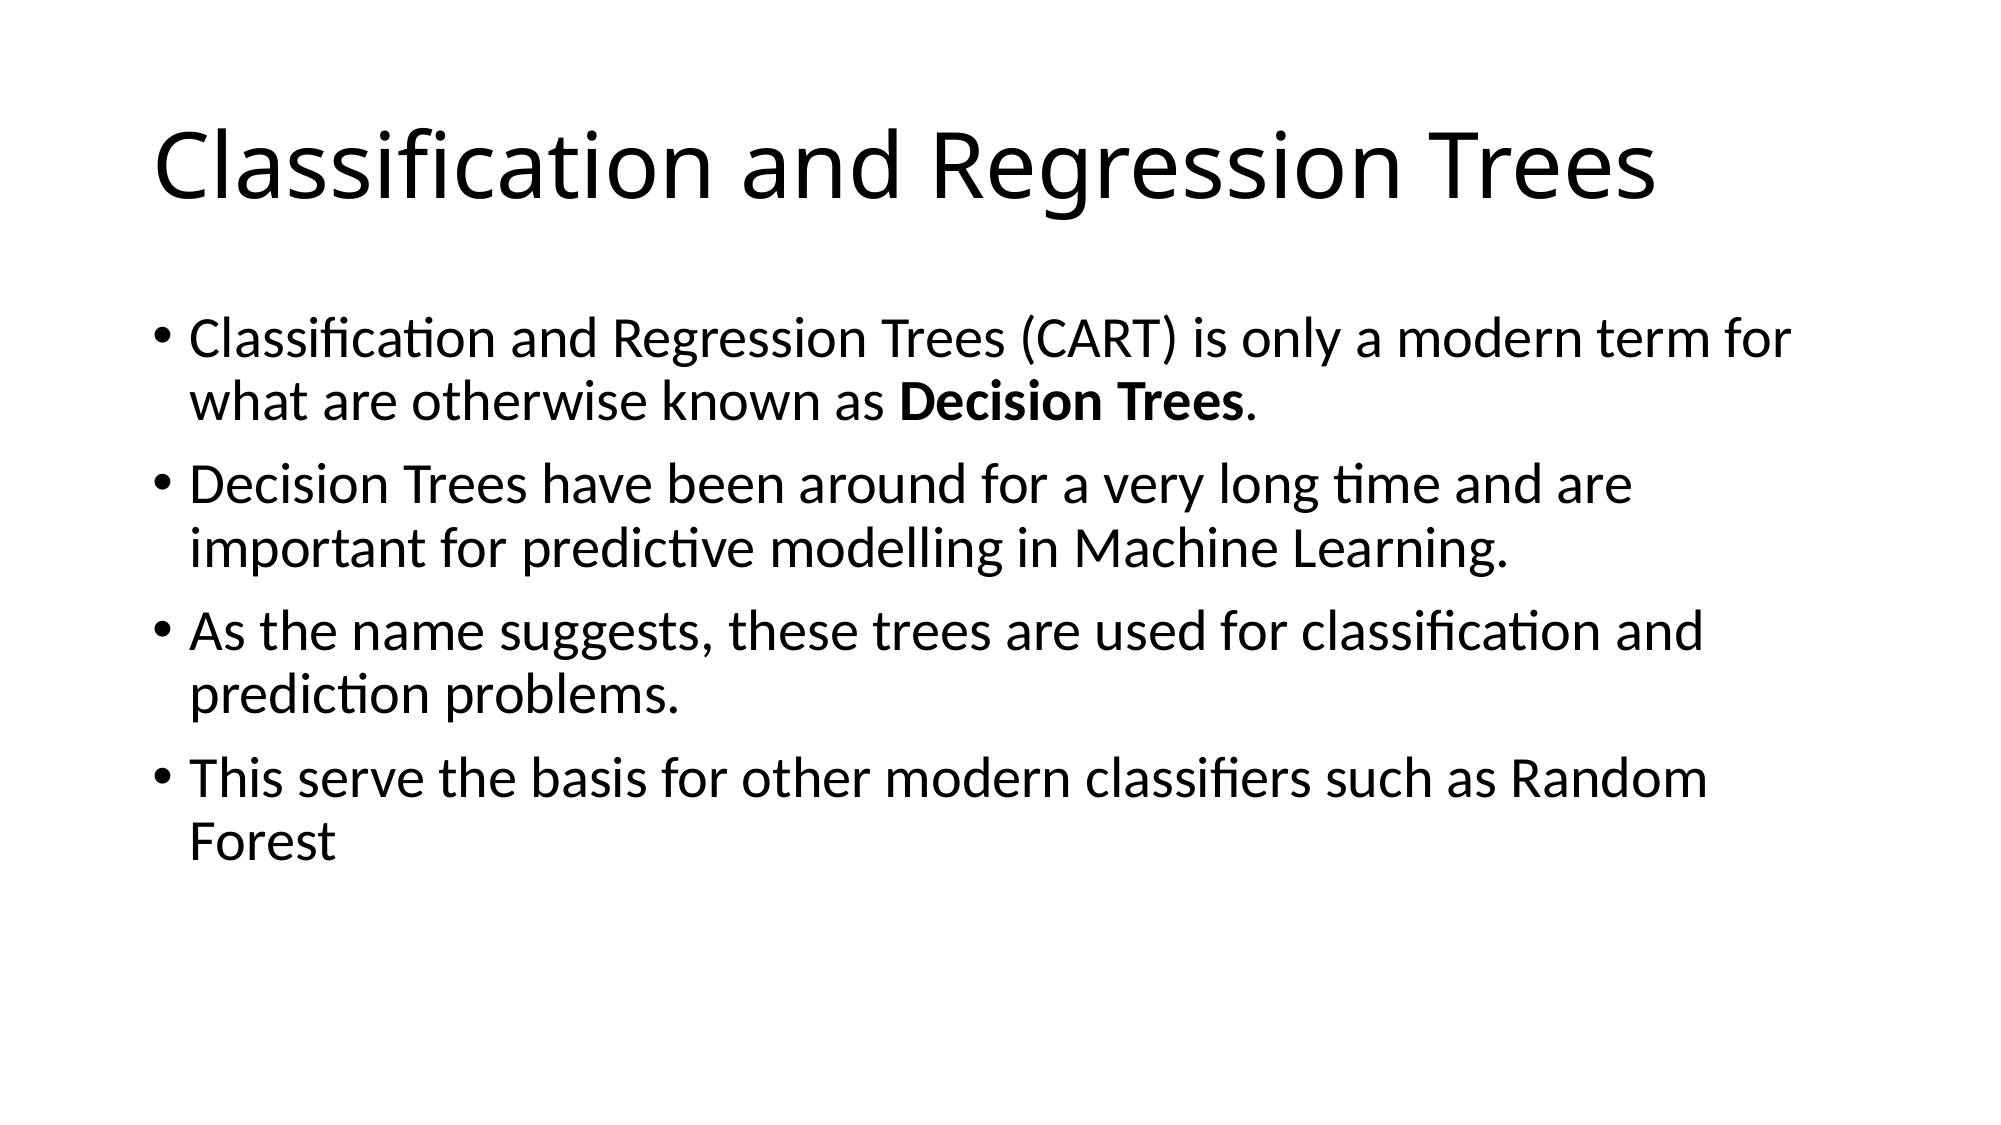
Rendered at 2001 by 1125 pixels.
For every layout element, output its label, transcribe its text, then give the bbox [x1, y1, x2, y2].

title Classification and Regression Trees [137, 59, 1863, 278]
list Classification and Regression Trees (CART) is only a modern term for what are otherwise known as Decision Trees. Decision Trees have been around for a very long time and are important for predictive modelling in Machine Learning. As the name suggests, these trees are used for classification and prediction problems. This serve the basis for other modern classifiers such as Random Forest [137, 299, 1863, 1014]
